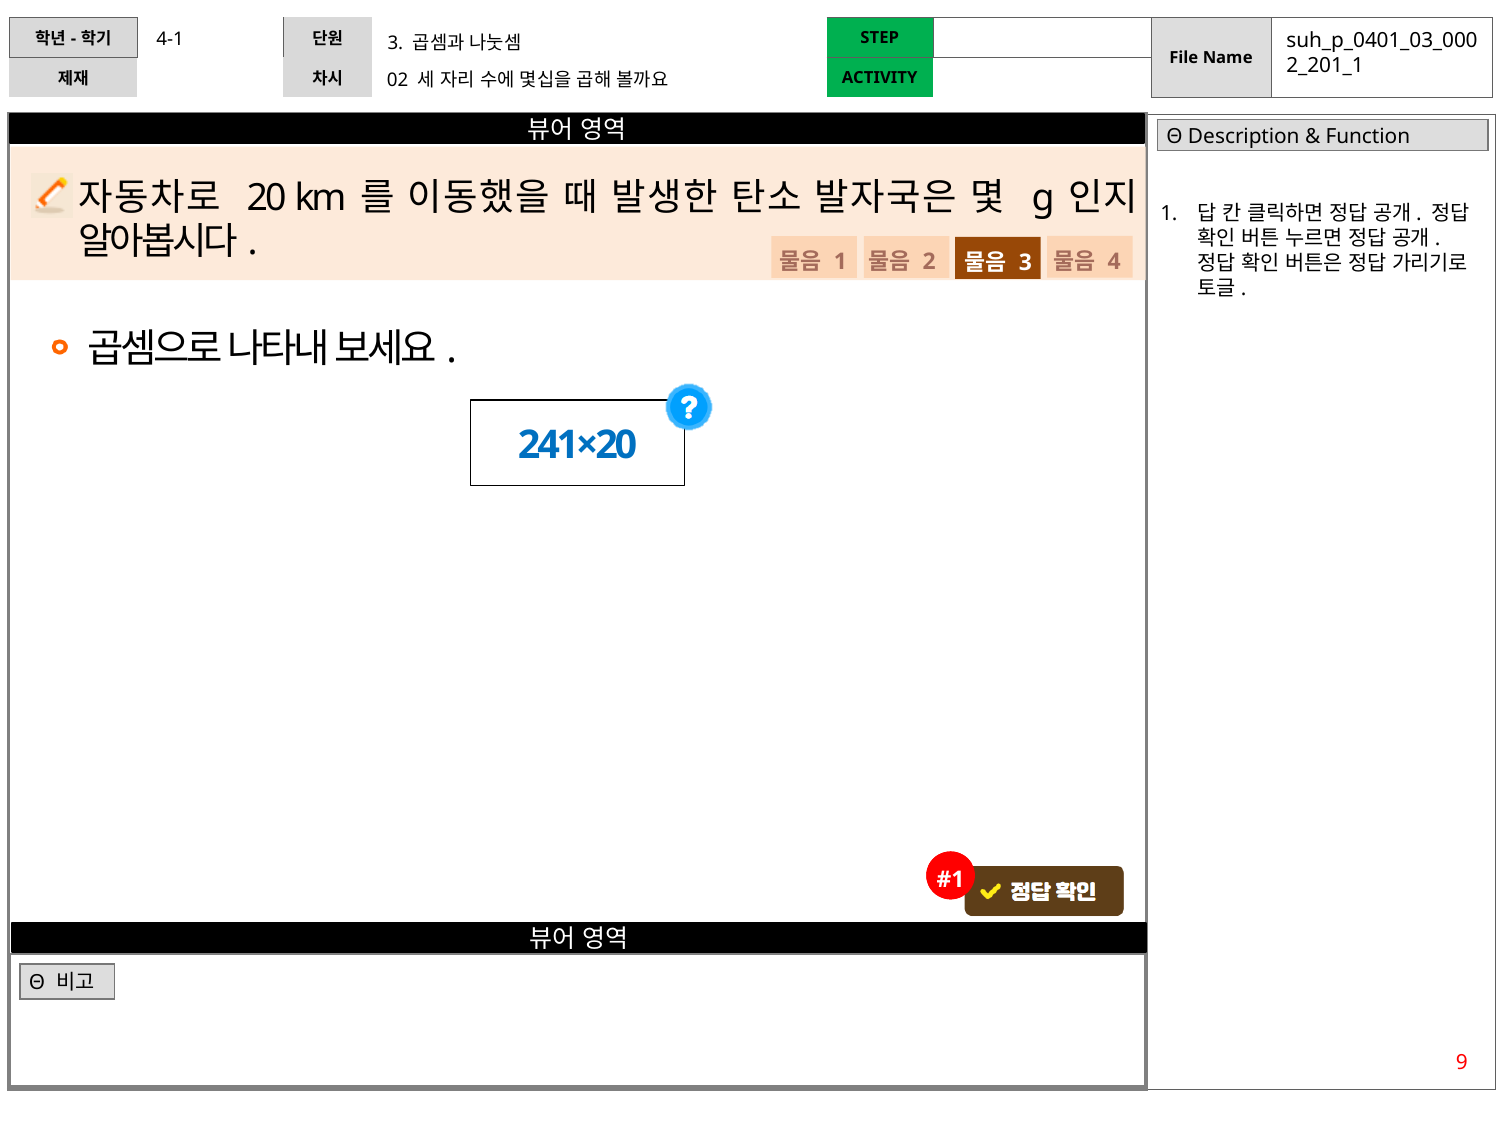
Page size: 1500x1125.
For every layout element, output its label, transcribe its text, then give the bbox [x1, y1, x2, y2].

picture [963, 863, 1126, 918]
text_box #1 [924, 849, 973, 902]
text_box 물음 1 [764, 270, 874, 282]
text_box 4-1 [141, 18, 284, 55]
text_box suh_p_0401_03_0002_201_1 [1271, 18, 1500, 84]
picture [659, 378, 720, 438]
text_box 02 세 자리 수에 몇십을 곱해 볼까요 [372, 60, 821, 96]
text_box 3. 곱셈과 나눗셈 [372, 23, 828, 48]
text_box 자동차로 20 km를 이동했을 때 발생한 탄소 발자국은 몇 g인지 알아봅시다. [63, 165, 1150, 270]
text_box [9, 145, 1148, 282]
picture [49, 335, 69, 357]
picture [31, 173, 73, 218]
text_box 물음 2 [874, 270, 949, 282]
text_box 답 칸 클릭하면 정답 공개. 정답 확인 버튼 누르면 정답 공개. 정답 확인 버튼은 정답 가리기로 토글. [1145, 160, 1500, 432]
text_box 물음 3 [949, 270, 1059, 282]
text_box 241×20 [470, 400, 685, 486]
text_box 곱셈으로 나타내 보세요. [72, 315, 1142, 379]
text_box 물음 4 [1059, 270, 1141, 282]
table_header Θ Description & Function [1158, 120, 1487, 150]
